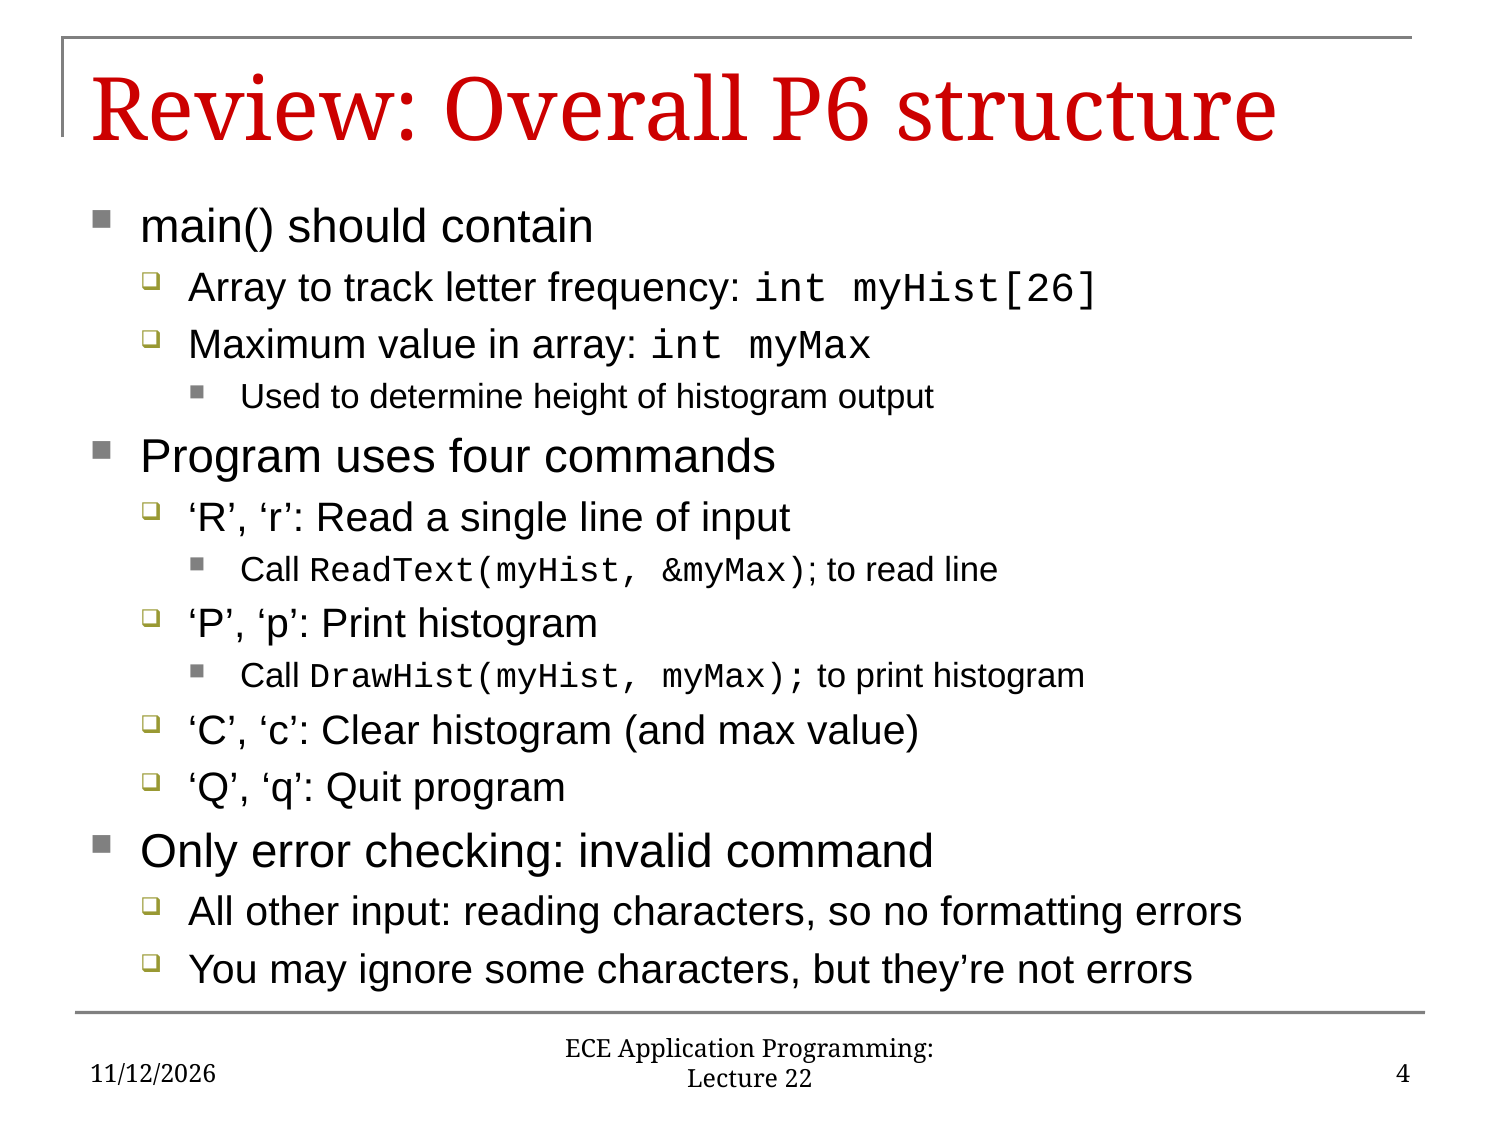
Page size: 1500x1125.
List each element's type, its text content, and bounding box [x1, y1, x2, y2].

list main() should contain Array to track letter frequency: int myHist[26] Maximum value in array: int myMax Used to determine height of histogram output Program uses four commands ‘R’, ‘r’: Read a single line of input Call ReadText(myHist, &myMax); to read line ‘P’, ‘p’: Print histogram Call DrawHist(myHist, myMax); to print histogram ‘C’, ‘c’: Clear histogram (and max value) ‘Q’, ‘q’: Quit program Only error checking: invalid command All other input: reading characters, so no formatting errors You may ignore some characters, but they’re not errors [75, 187, 1425, 1006]
slide_number 4 [1074, 1023, 1426, 1100]
title Review: Overall P6 structure [75, 45, 1425, 163]
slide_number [74, 1023, 426, 1100]
footer ECE Application Programming: Lecture 22 [512, 1024, 988, 1101]
